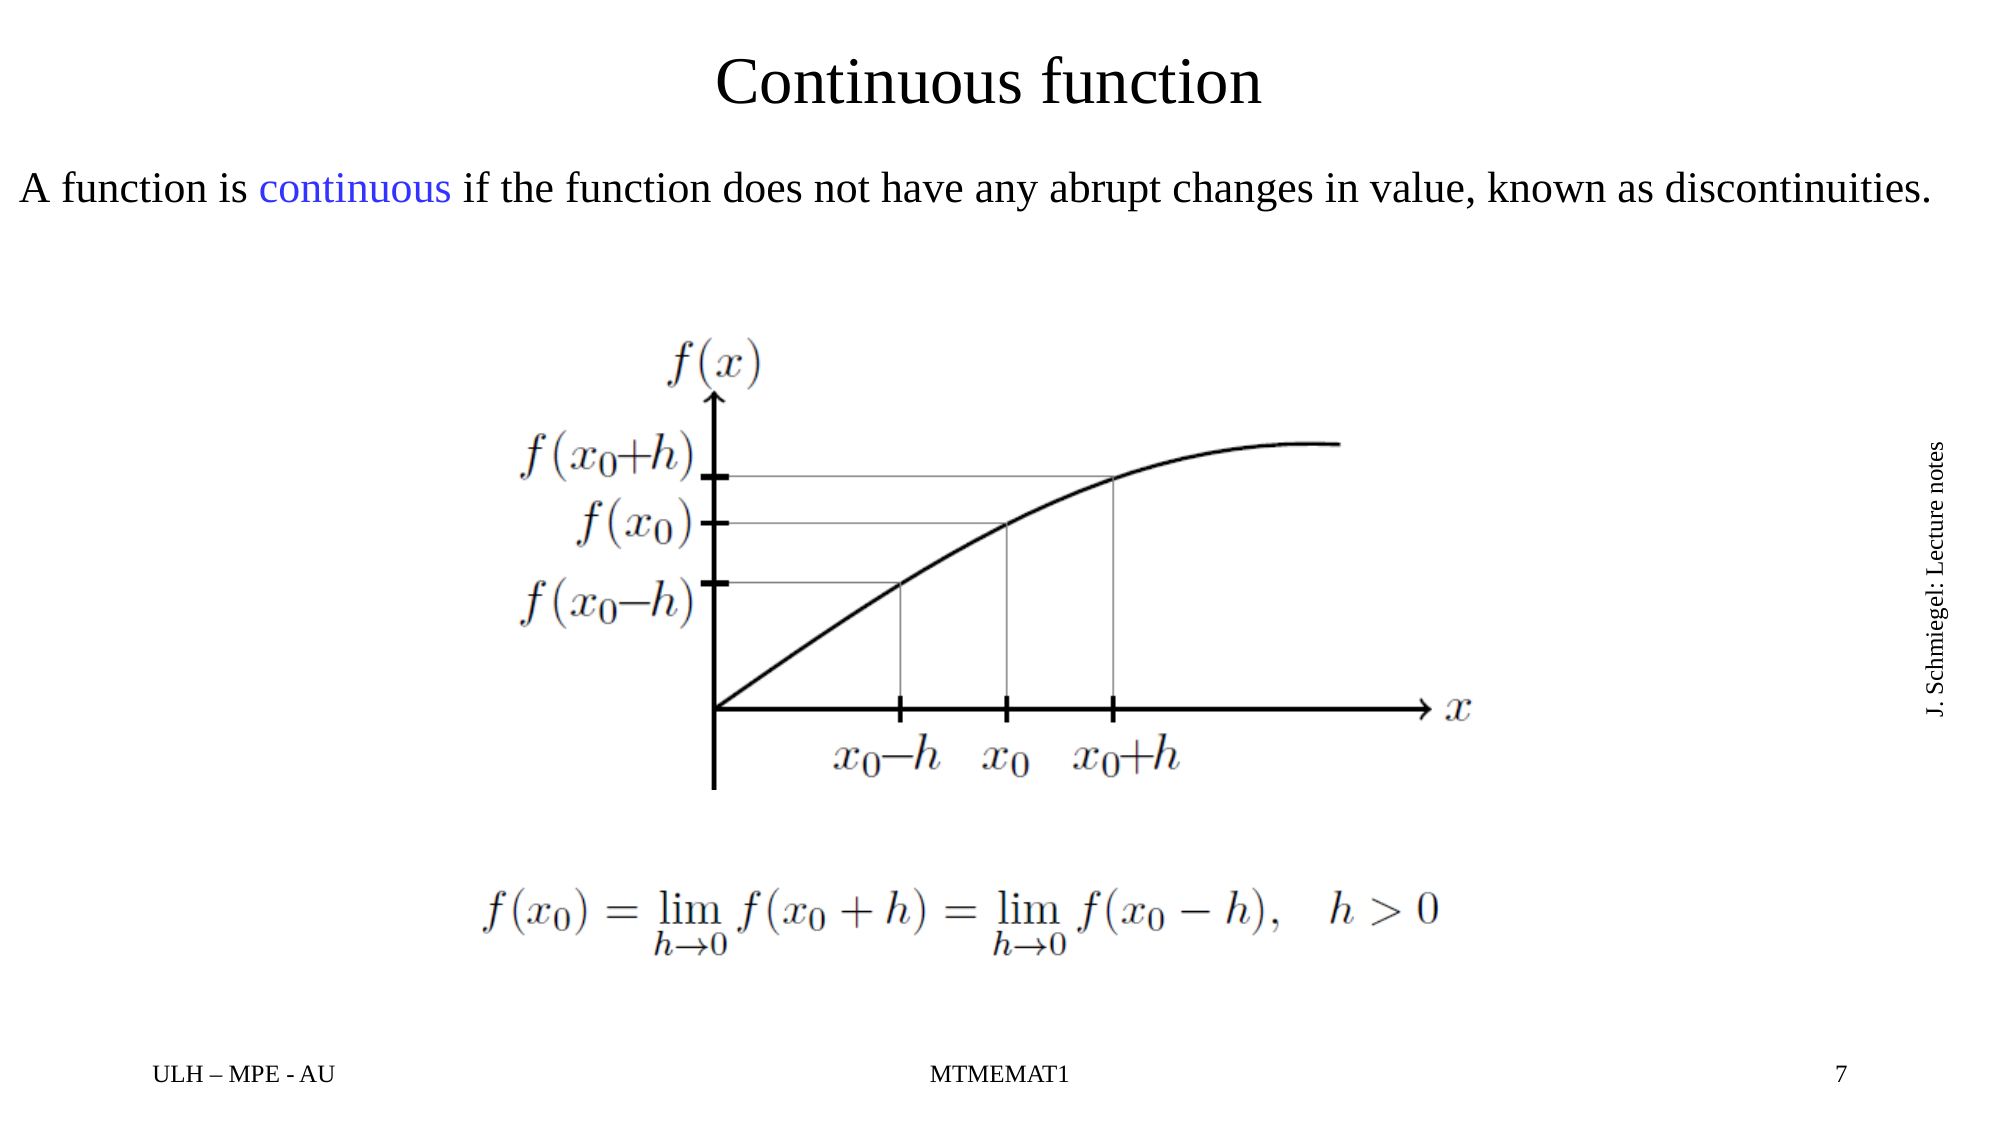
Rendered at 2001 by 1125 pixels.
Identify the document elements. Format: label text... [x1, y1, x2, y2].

text_box J. Schmiegel: Lecture notes [1910, 402, 1956, 732]
footer MTMEMAT1 [662, 1042, 1338, 1103]
picture [507, 335, 1493, 790]
slide_number 7 [1412, 1042, 1863, 1103]
slide_number ULH – MPE - AU [137, 1042, 588, 1103]
picture [482, 865, 1445, 967]
text_box A function is continuous if the function does not have any abrupt changes in value, known as discontinuities. [4, 151, 1976, 219]
title Continuous function [46, 19, 1934, 144]
